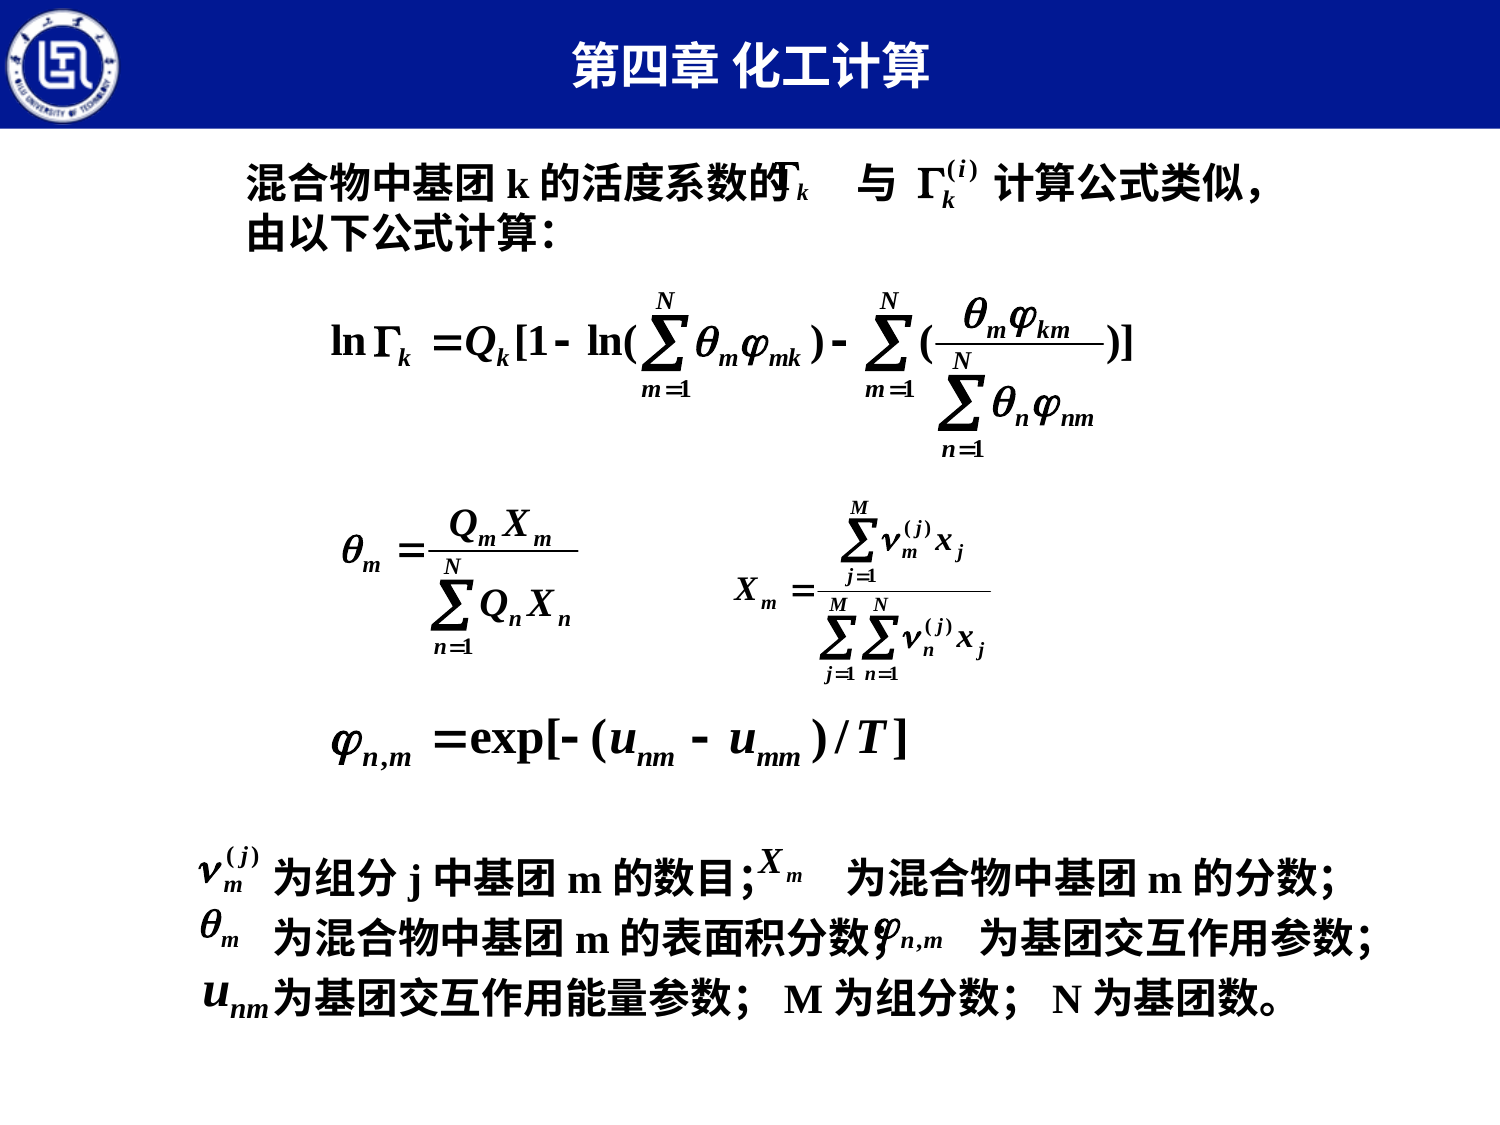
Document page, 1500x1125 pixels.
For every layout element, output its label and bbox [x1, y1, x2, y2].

text_box [726, 491, 999, 693]
text_box [324, 278, 1140, 467]
text_box [324, 703, 916, 783]
picture [1, 7, 123, 126]
text_box [218, 148, 1314, 265]
text_box [194, 833, 1404, 1032]
text_box [336, 491, 585, 663]
